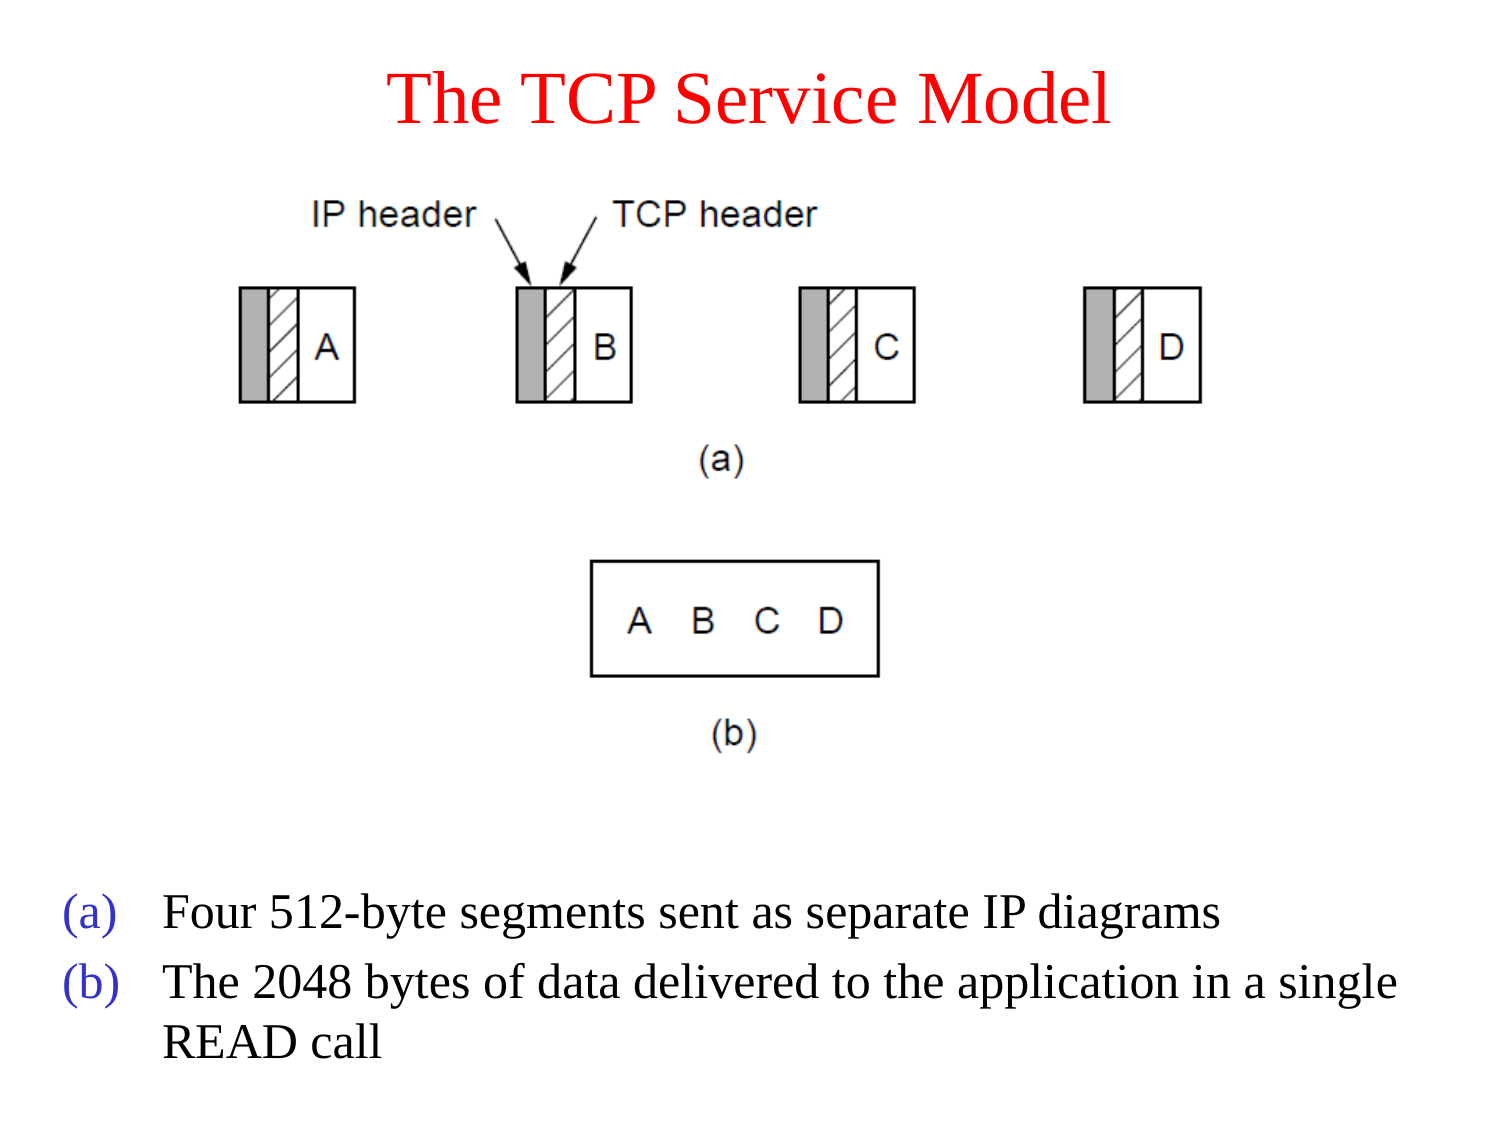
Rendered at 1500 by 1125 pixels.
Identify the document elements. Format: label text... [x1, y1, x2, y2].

picture [189, 148, 1272, 777]
list Four 512-byte segments sent as separate IP diagrams The 2048 bytes of data delivered to the application in a single READ call [47, 870, 1500, 1075]
title The TCP Service Model [0, 0, 1500, 188]
